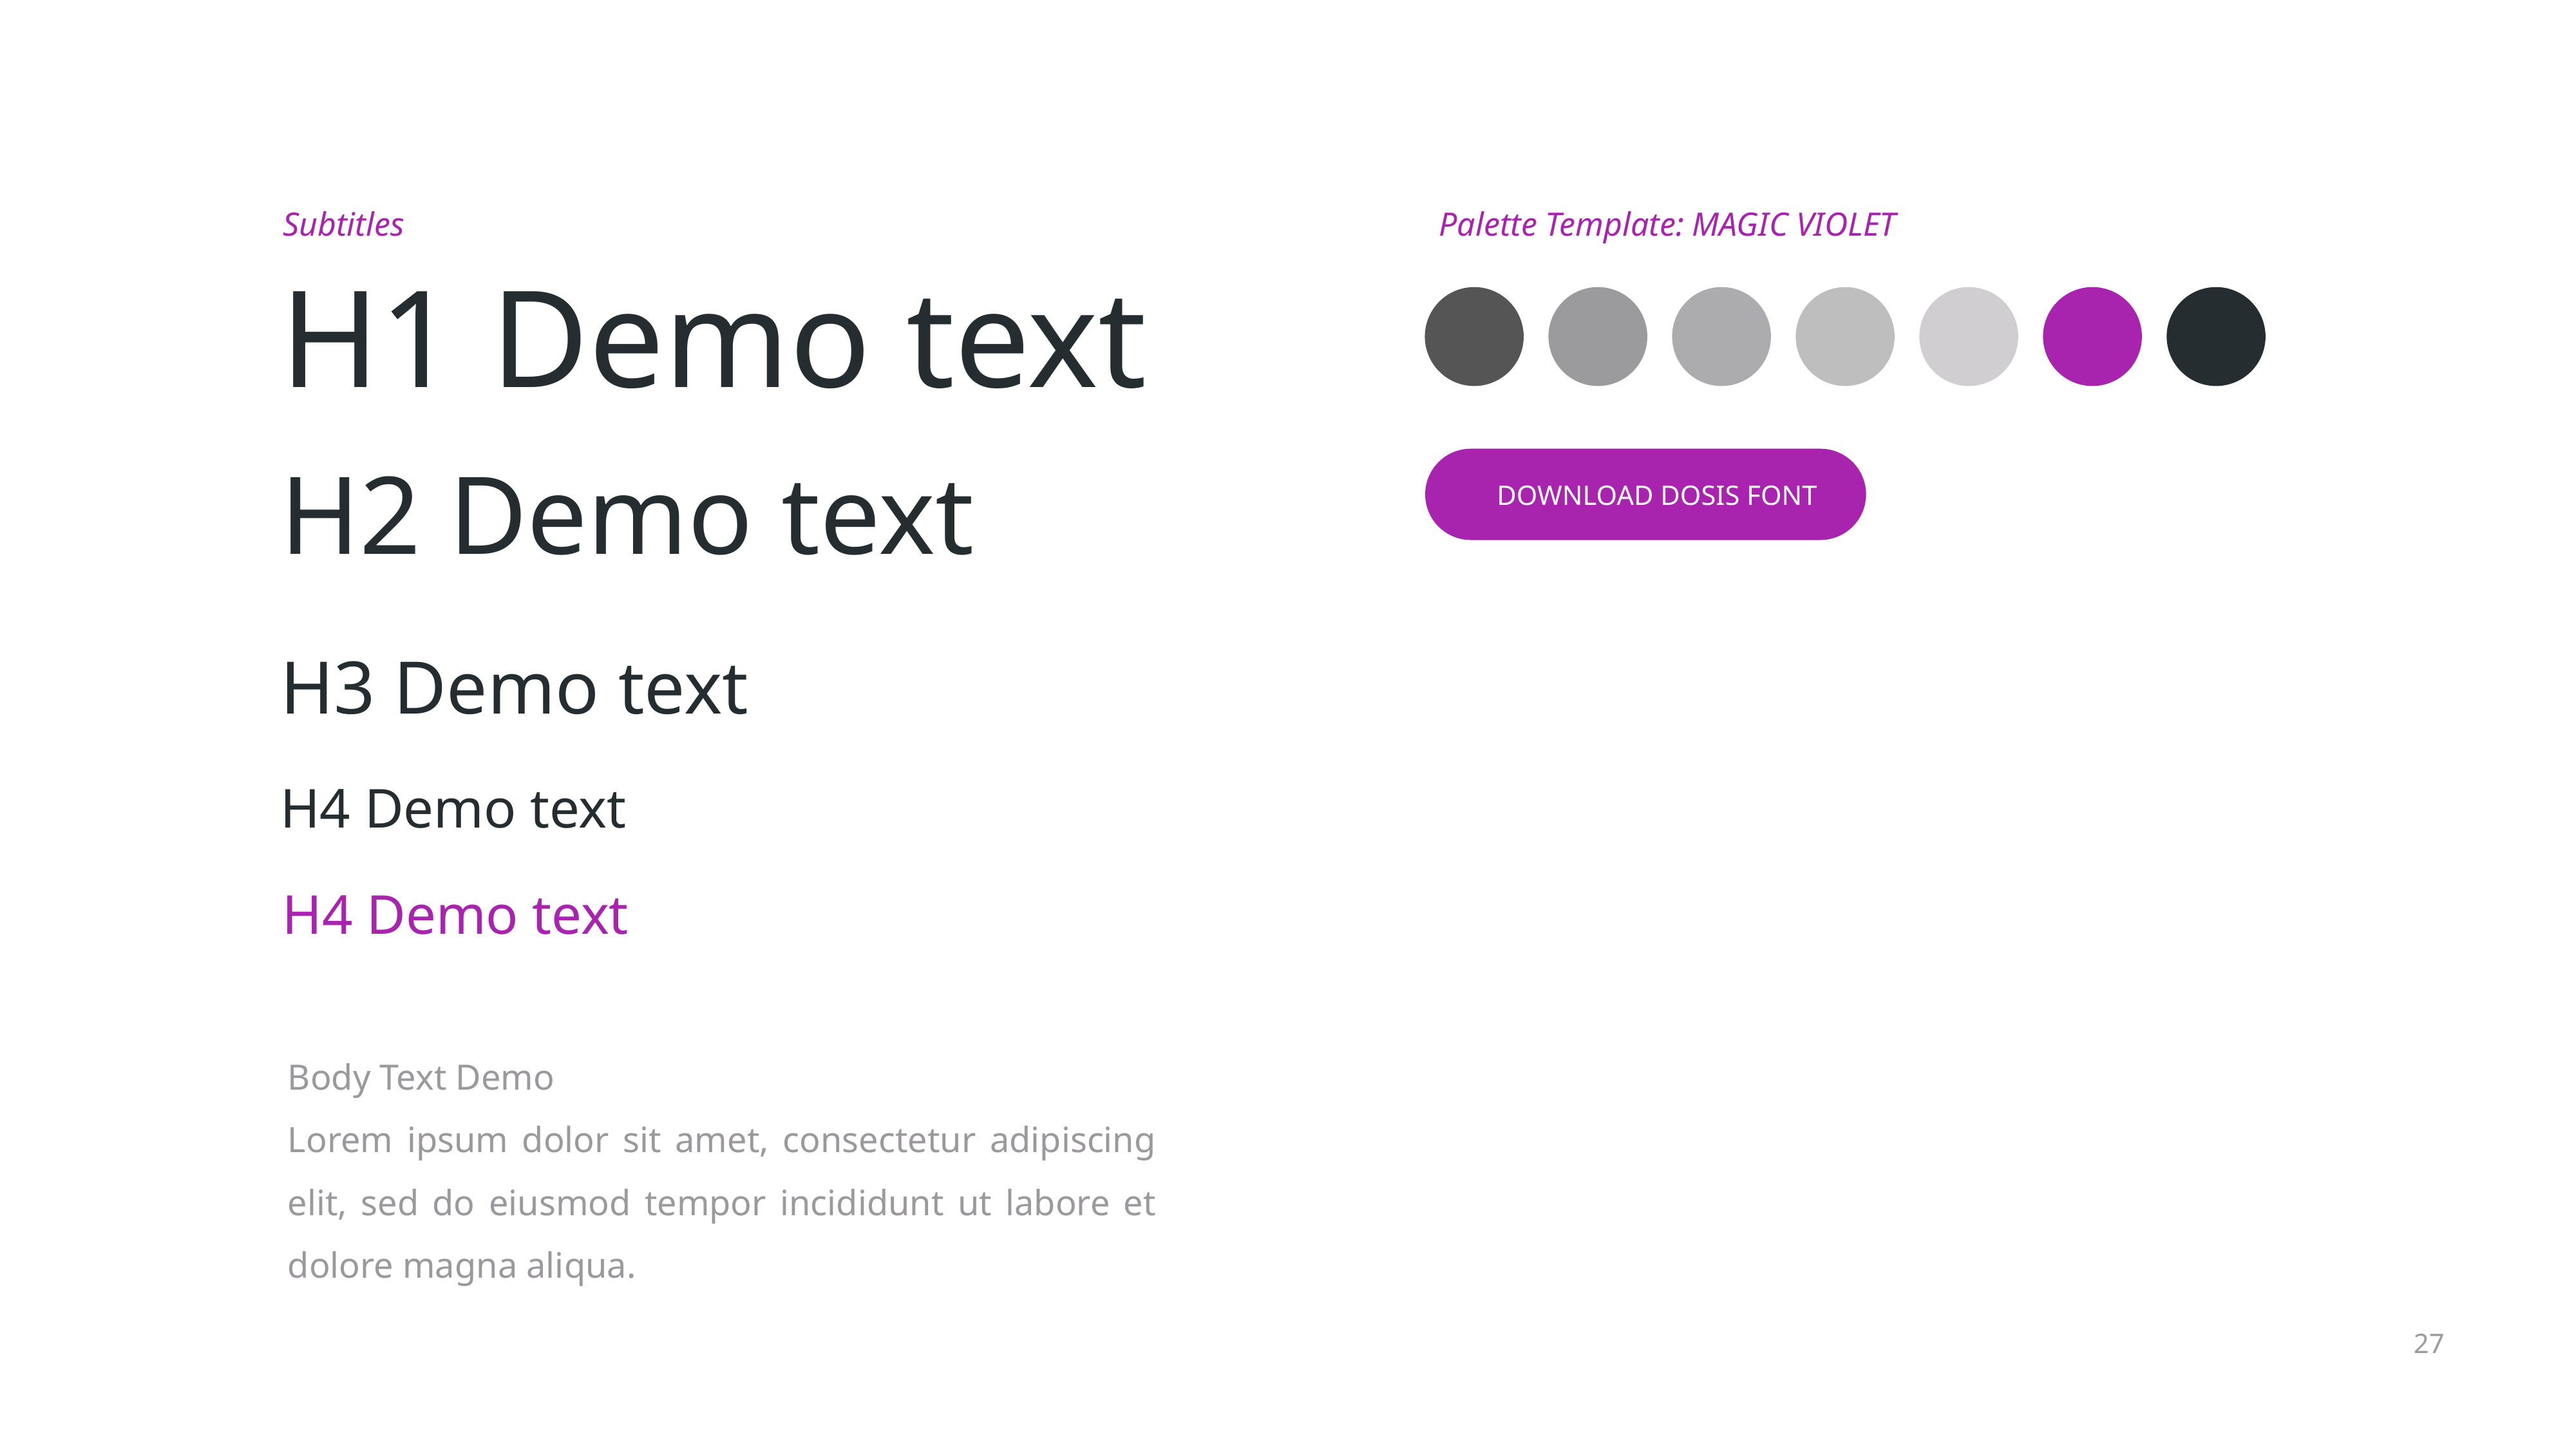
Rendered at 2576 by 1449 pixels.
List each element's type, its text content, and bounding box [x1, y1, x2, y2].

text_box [1425, 287, 2266, 386]
text_box H1 Demo text [276, 249, 1273, 417]
text_box 27 [2382, 1322, 2477, 1368]
text_box H4 Demo text [276, 770, 1273, 877]
text_box H4 Demo text [278, 876, 1273, 983]
text_box Palette Template: MAGIC VIOLET [1435, 200, 2026, 247]
text_box H2 Demo text [276, 442, 1273, 611]
text_box Body Text Demo Lorem ipsum dolor sit amet, consectetur adipiscing elit, sed do eiusmod tempor incididunt ut labore et dolore magna aliqua. [278, 1029, 1166, 1290]
text_box Subtitles [278, 200, 870, 247]
text_box H3 Demo text [276, 637, 1273, 744]
text_box DOWNLOAD DOSIS FONT [1425, 448, 1866, 540]
